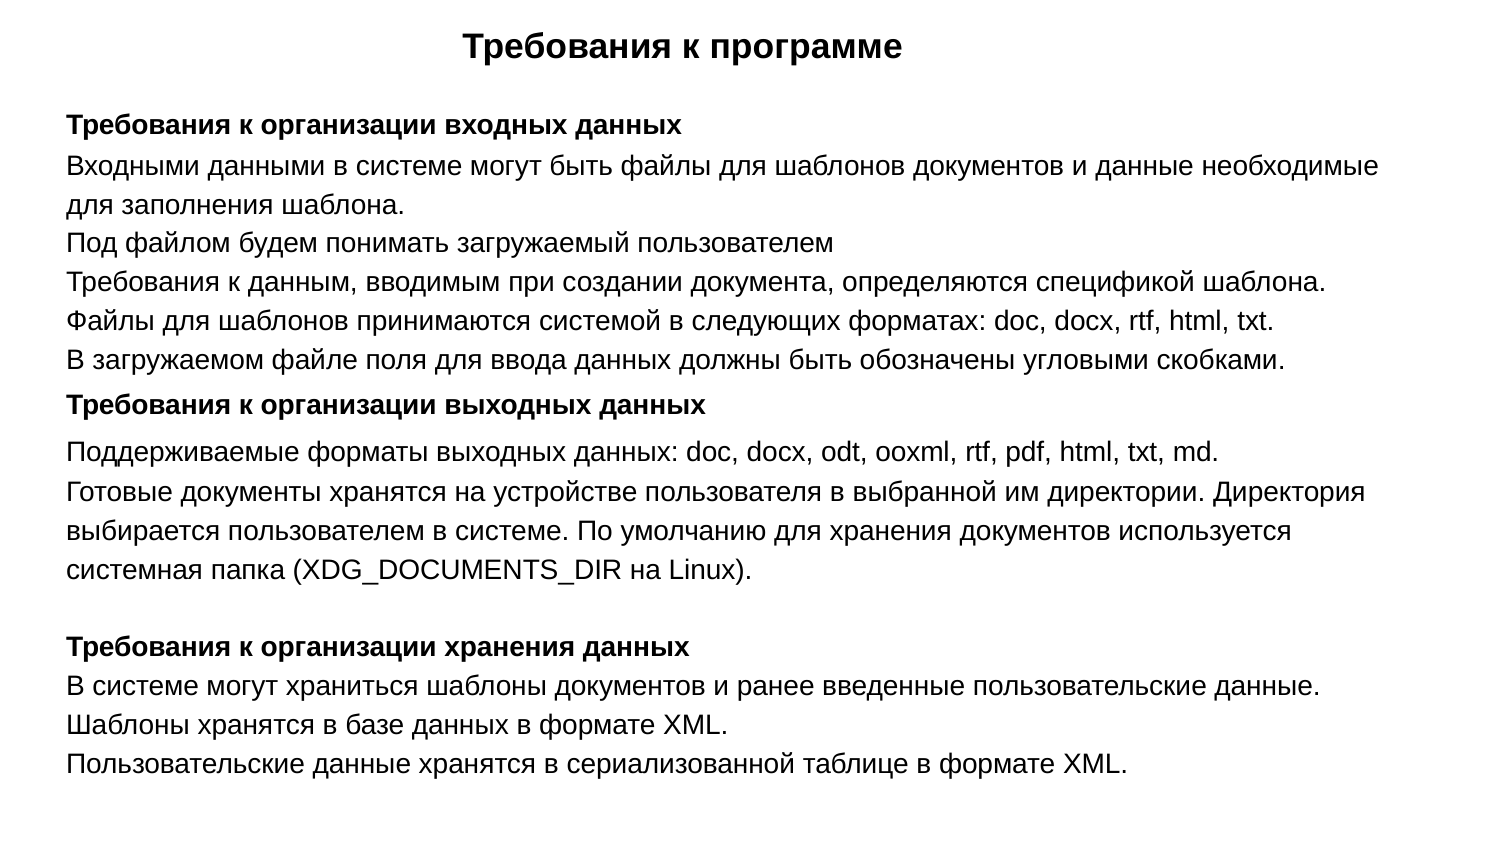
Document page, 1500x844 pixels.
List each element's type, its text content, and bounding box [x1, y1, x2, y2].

text_box Требования к программе [447, 8, 1071, 81]
subtitle Требования к организации входных данных Входными данными в системе могут быть файлы для шаблонов документов и данные необходимые для заполнения шаблона. Под файлом будем понимать загружаемый пользователем Требования к данным, вводимым при создании документа, определяются спецификой шаблона. Файлы для шаблонов принимаются системой в следующих форматах: doc, docx, rtf, html, txt. В загружаемом файле поля для ввода данных должны быть обозначены угловыми скобками. Требования к организации выходных данных Поддерживаемые форматы выходных данных: doc, docx, odt, ooxml, rtf, pdf, html, txt, md. Готовые документы хранятся на устройстве пользователя в выбранной им директории. Директория выбирается пользователем в системе. По умолчанию для хранения документов используется системная папка (XDG_DOCUMENTS_DIR на Linux). Требования к организации хранения данных В системе могут храниться шаблоны документов и ранее введенные пользовательские данные. Шаблоны хранятся в базе данных в формате XML. Пользовательские данные хранятся в сериализованной таблице в формате XML. [51, 49, 1449, 805]
